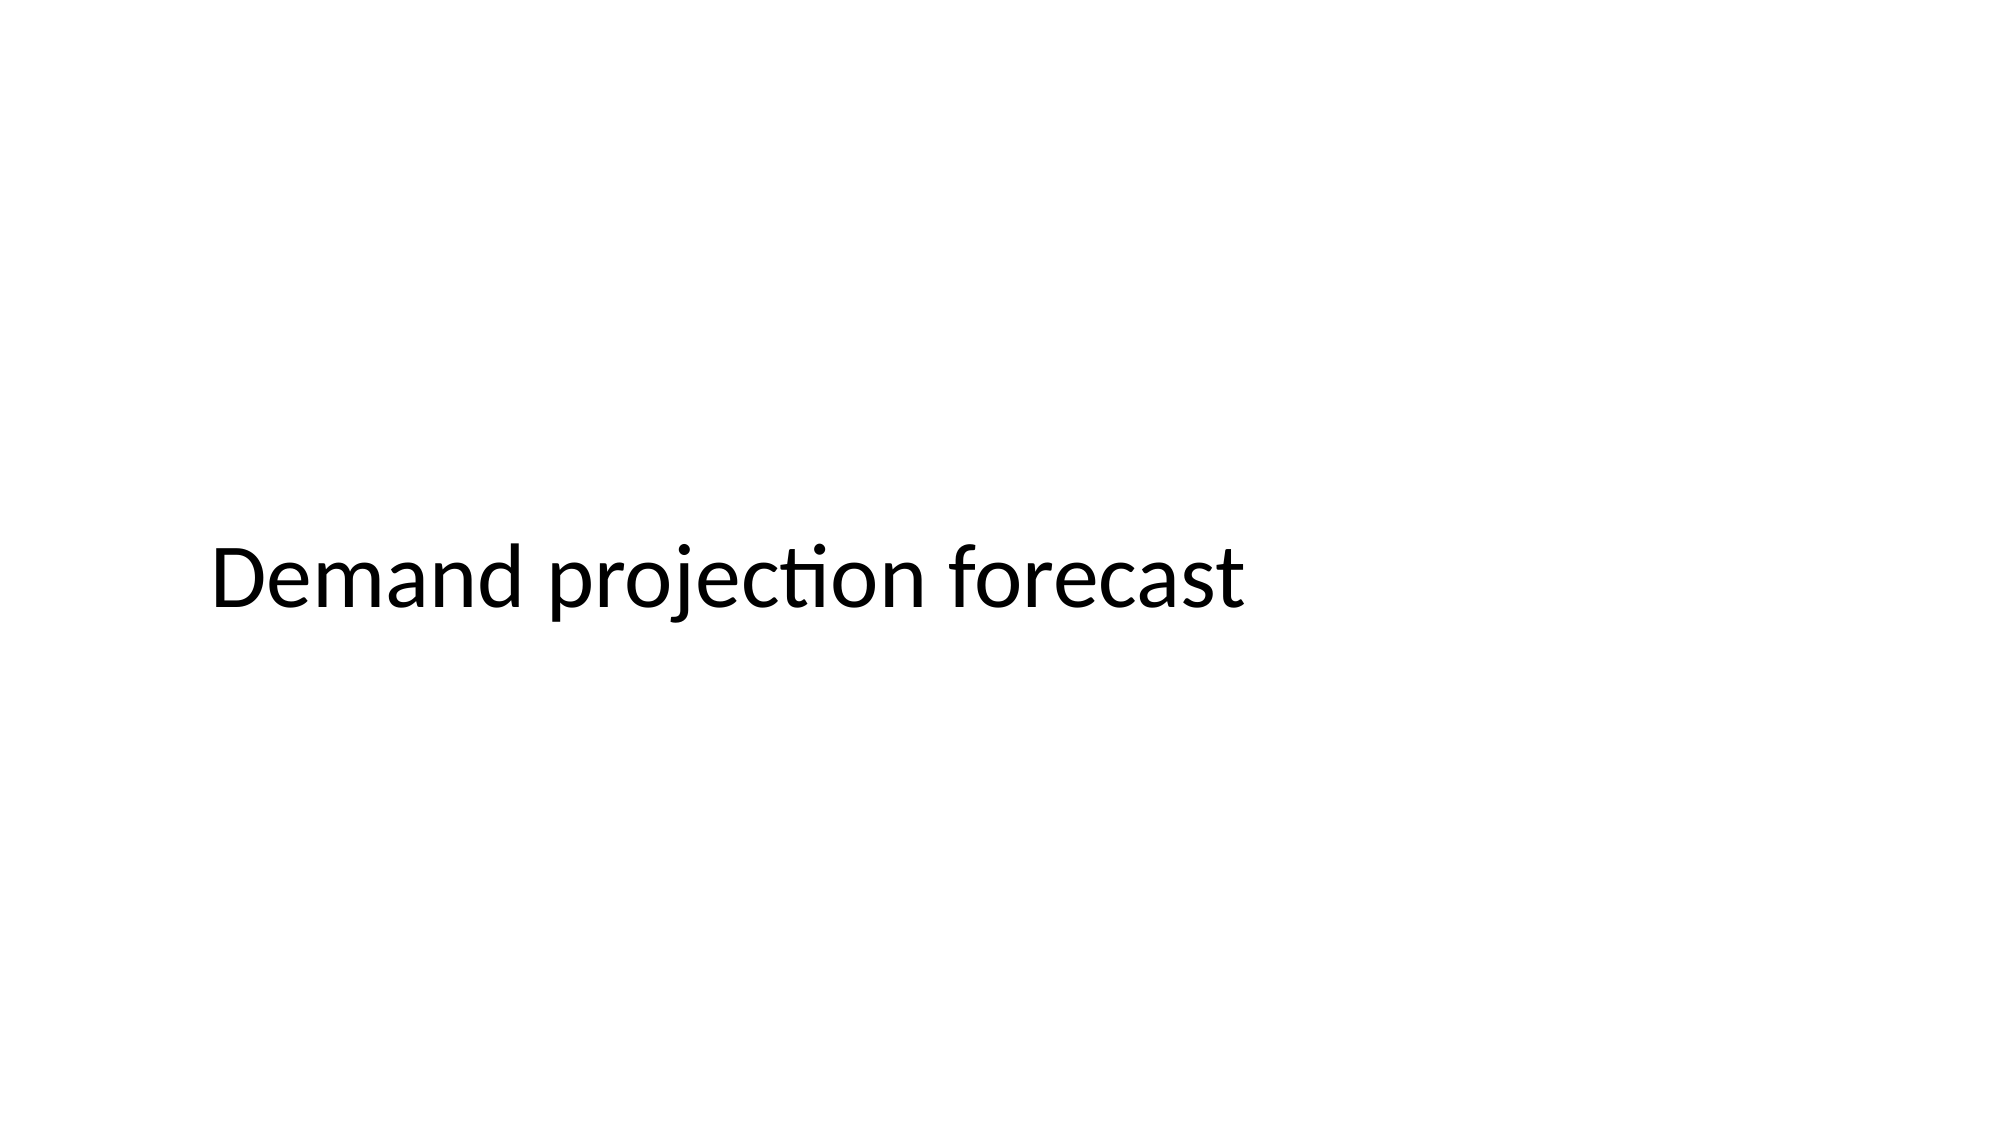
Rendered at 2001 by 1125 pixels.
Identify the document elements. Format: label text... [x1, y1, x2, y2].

title Demand projection forecast [195, 469, 1921, 687]
